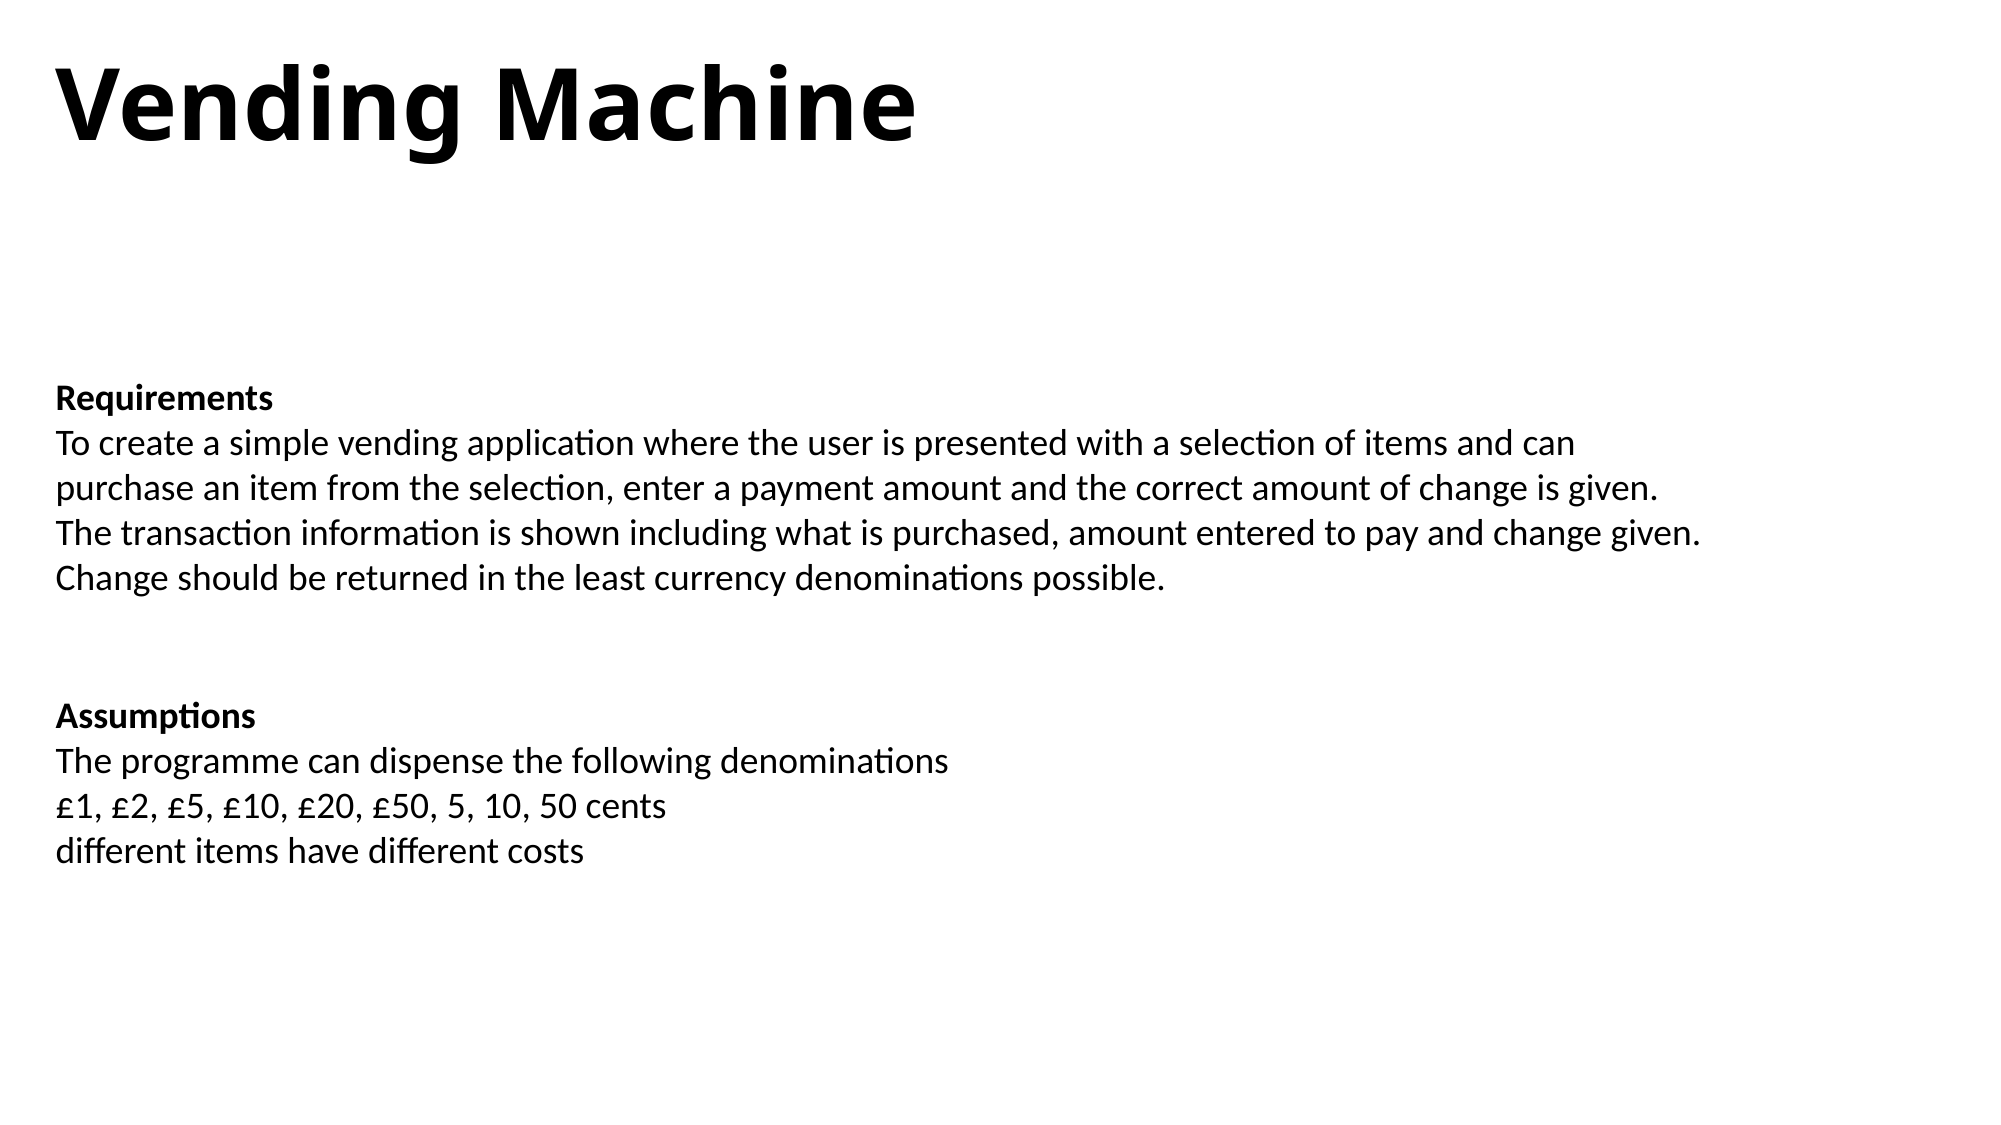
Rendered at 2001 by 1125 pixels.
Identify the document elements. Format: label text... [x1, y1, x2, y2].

text_box Requirements To create a simple vending application where the user is presented with a selection of items and can purchase an item from the selection, enter a payment amount and the correct amount of change is given. The transaction information is shown including what is purchased, amount entered to pay and change given. Change should be returned in the least currency denominations possible. [40, 365, 1719, 606]
text_box Assumptions The programme can dispense the following denominations £1, £2, £5, £10, £20, £50, 5, 10, 50 cents different items have different costs [40, 683, 1738, 878]
text_box Vending Machine [40, 33, 1429, 168]
